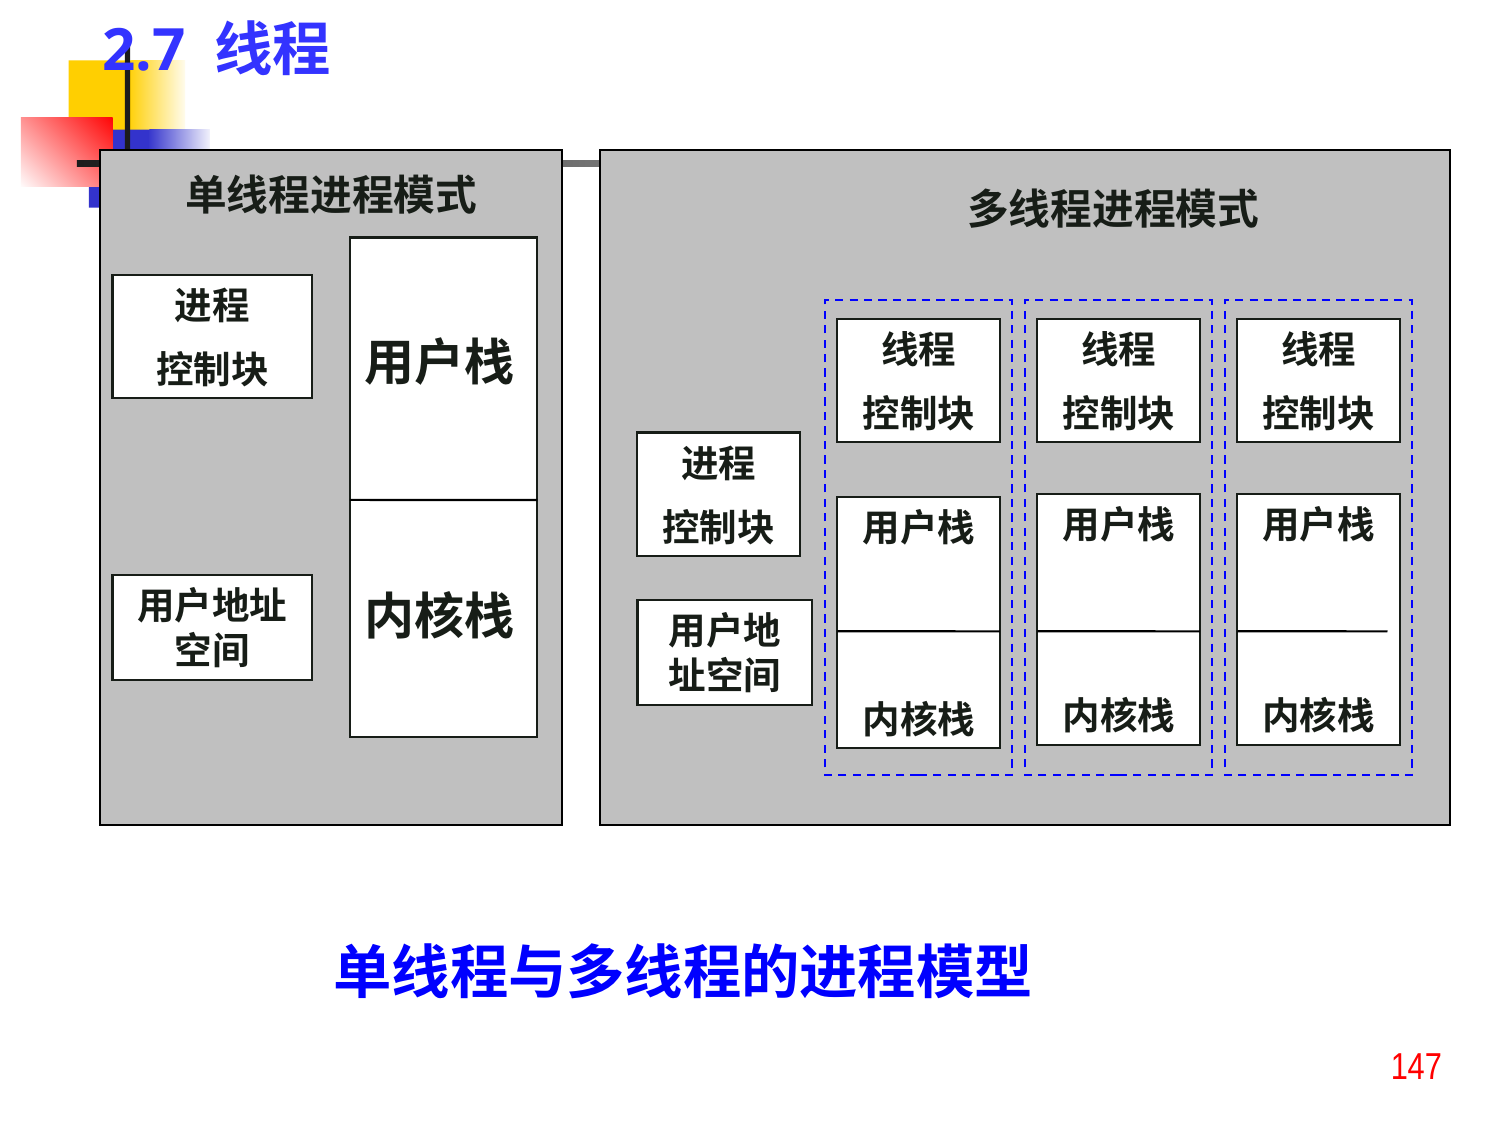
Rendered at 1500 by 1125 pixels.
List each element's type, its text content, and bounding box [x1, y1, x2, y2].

text_box 2.7 线程 [87, 4, 939, 90]
text_box 单线程与多线程的进程模型 [318, 927, 1294, 1013]
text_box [99, 137, 1451, 826]
text_box 147 [1376, 1034, 1471, 1094]
